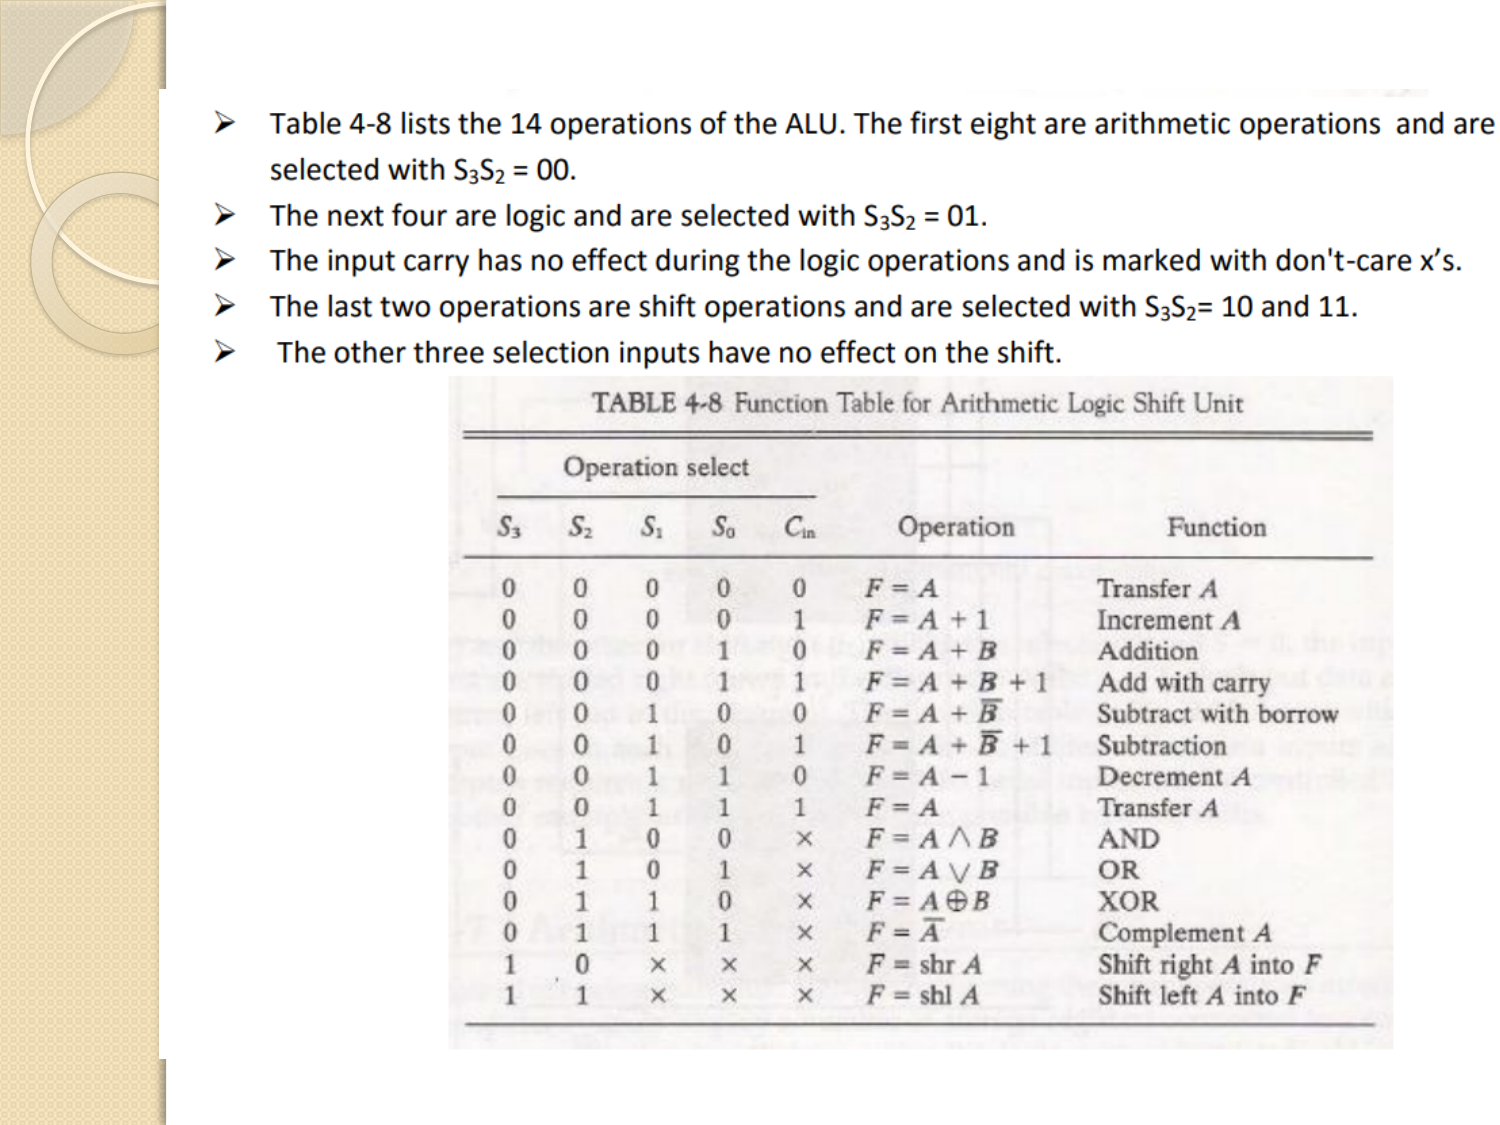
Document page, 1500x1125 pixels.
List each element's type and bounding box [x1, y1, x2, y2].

picture [159, 89, 1500, 1059]
